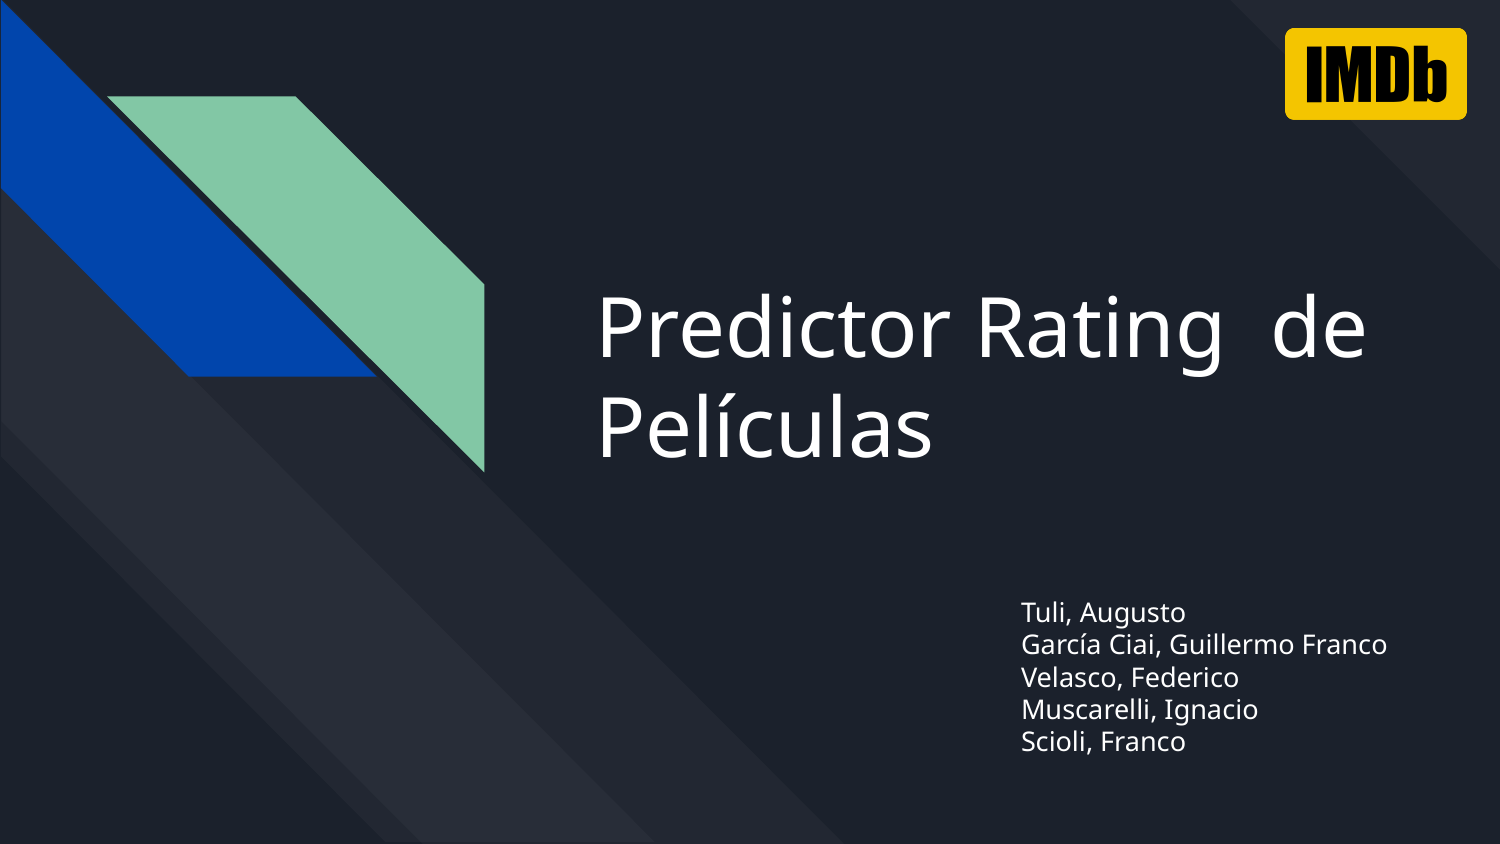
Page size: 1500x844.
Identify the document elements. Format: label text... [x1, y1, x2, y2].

text_box Tuli, Augusto García Ciai, Guillermo Franco Velasco, Federico Muscarelli, Ignacio Scioli, Franco [1006, 579, 1500, 790]
title Predictor Rating de Películas [580, 258, 1404, 518]
picture [1285, 28, 1467, 120]
